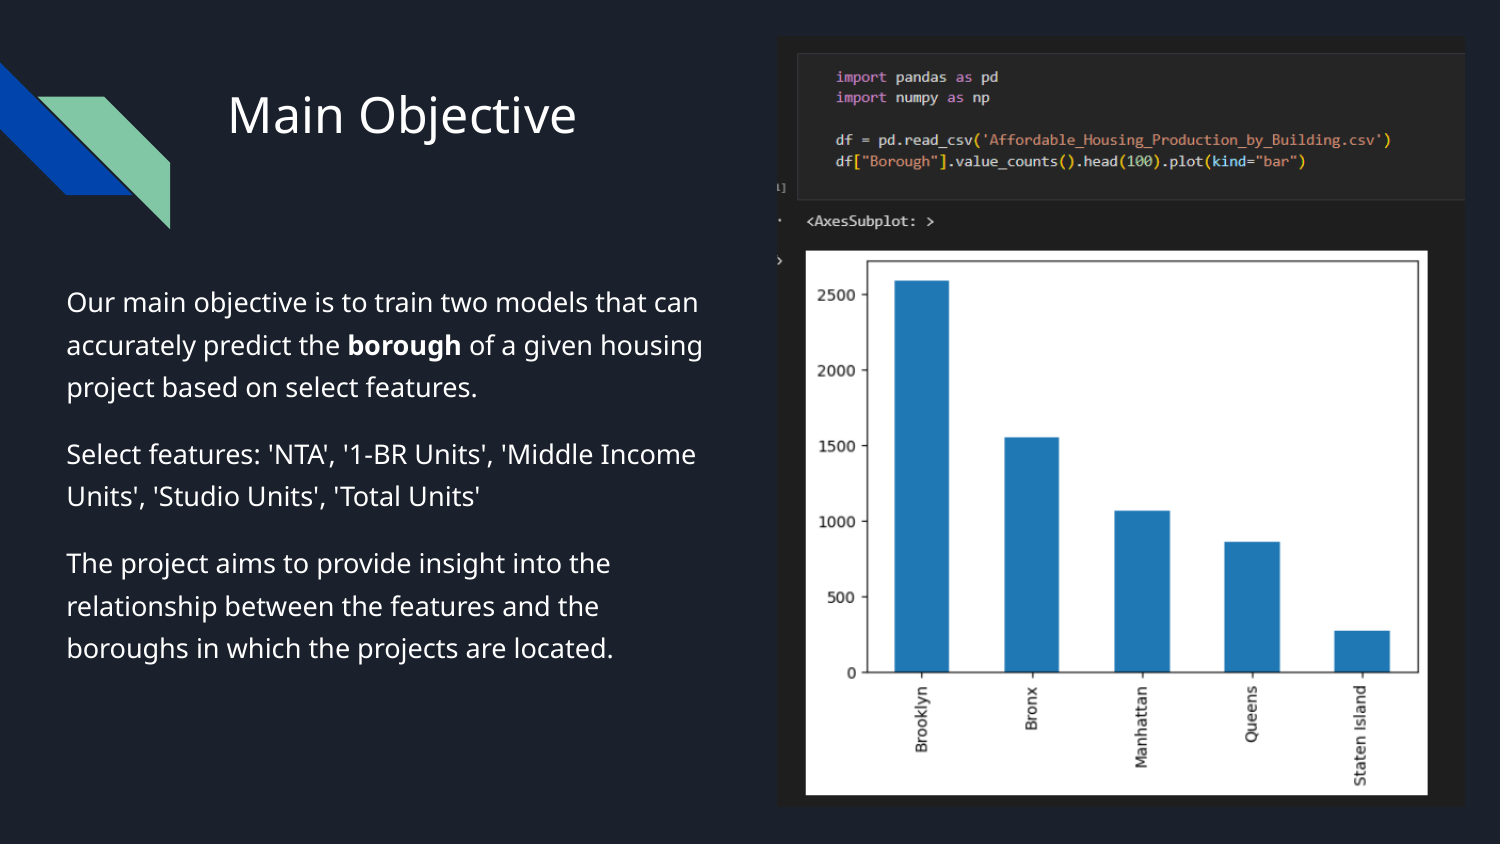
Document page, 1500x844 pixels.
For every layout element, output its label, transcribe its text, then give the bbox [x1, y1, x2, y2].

list Our main objective is to train two models that can accurately predict the borough of a given housing project based on select features. Select features: 'NTA', '1-BR Units', 'Middle Income Units', 'Studio Units', 'Total Units' The project aims to provide insight into the relationship between the features and the boroughs in which the projects are located. [51, 263, 739, 742]
picture [776, 36, 1465, 807]
title Main Objective [212, 64, 771, 215]
